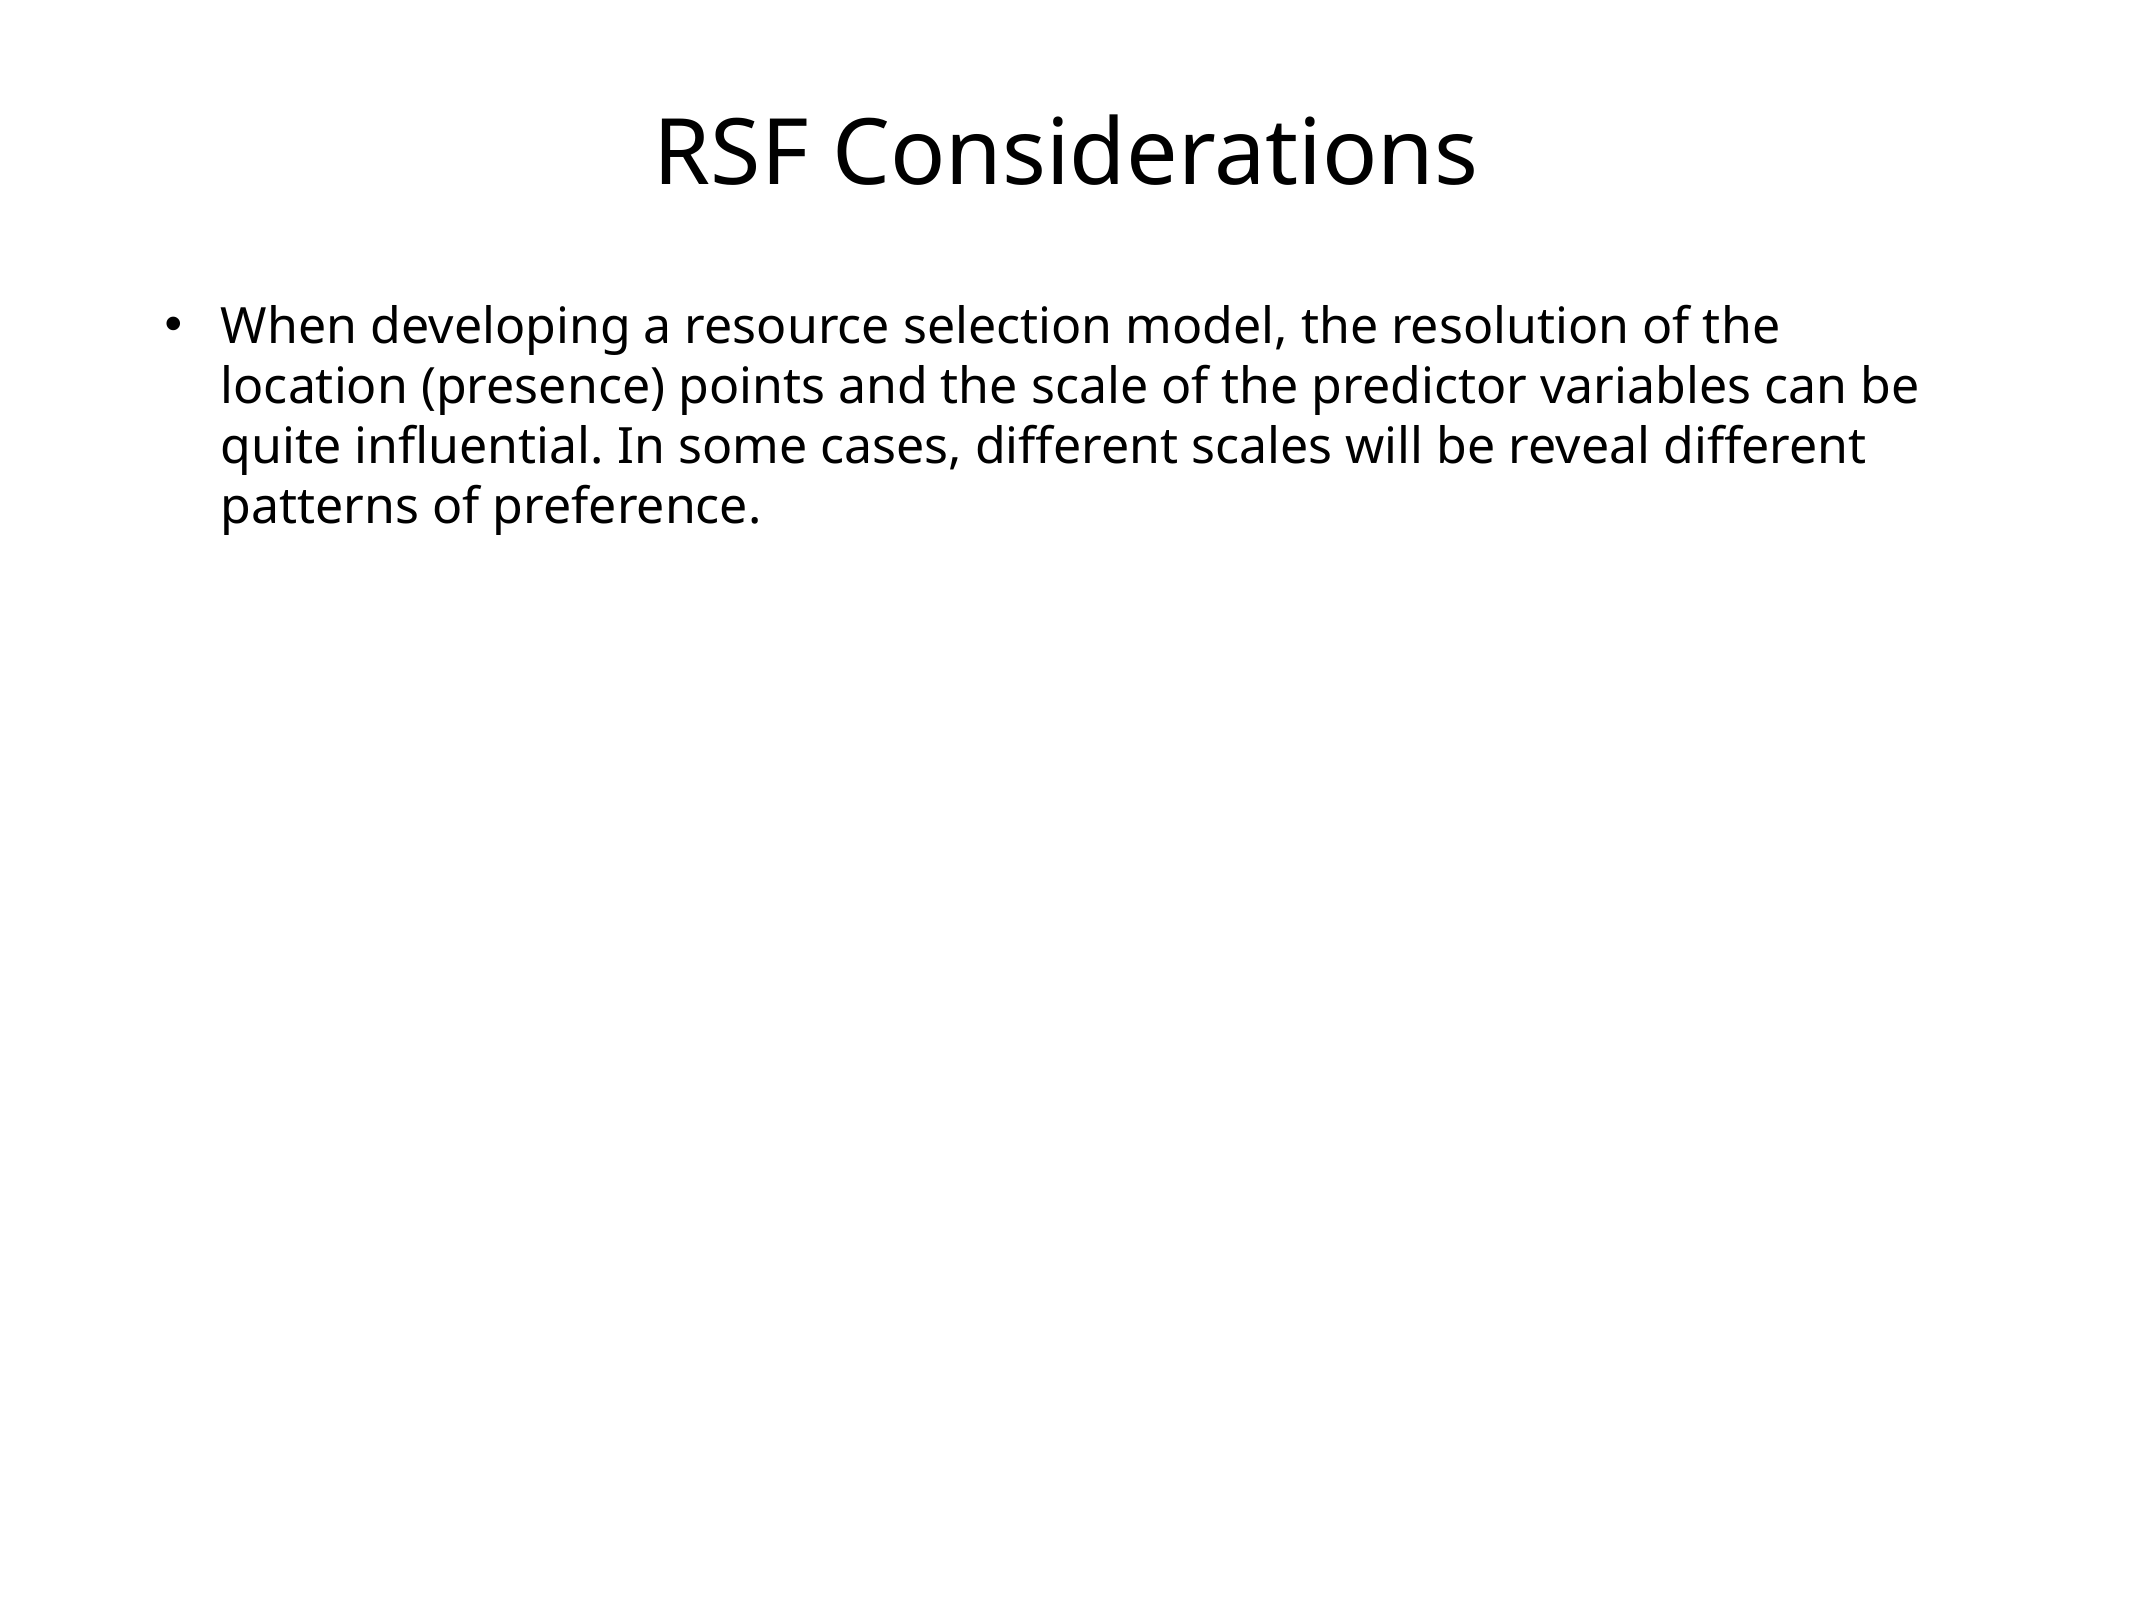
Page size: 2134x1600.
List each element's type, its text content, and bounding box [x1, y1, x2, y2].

title RSF Considerations [155, 41, 1978, 255]
text_box When developing a resource selection model, the resolution of the location (presence) points and the scale of the predictor variables can be quite influential. In some cases, different scales will be reveal different patterns of preference. [156, 284, 1978, 542]
